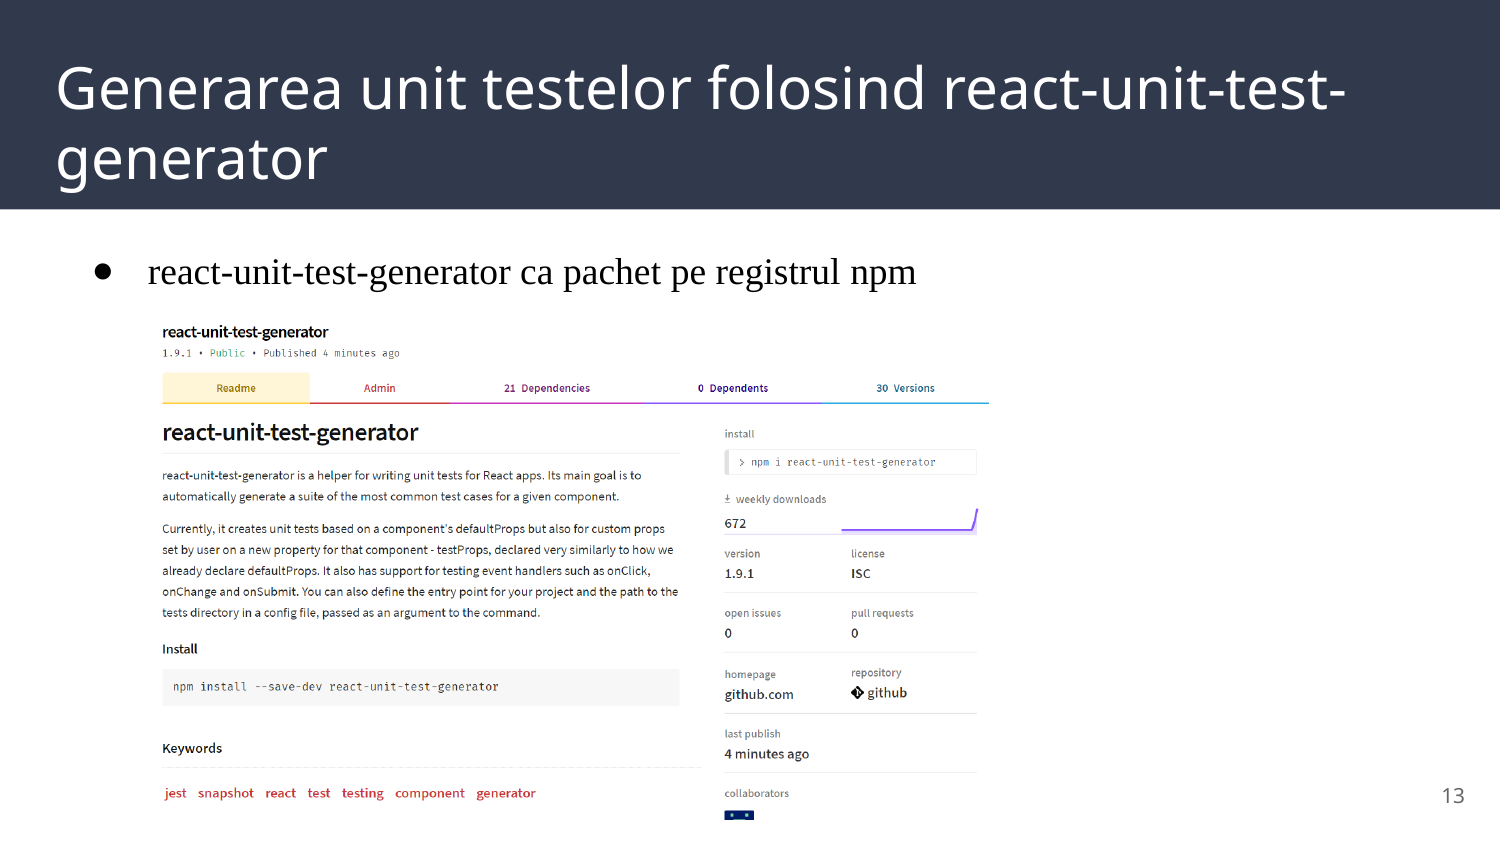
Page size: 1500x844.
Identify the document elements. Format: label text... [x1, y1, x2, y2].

picture [144, 314, 1029, 820]
slide_number ‹#› [1389, 764, 1480, 830]
title Generarea unit testelor folosind react-unit-test-generator [40, 36, 1439, 190]
text_box react-unit-test-generator ca pachet pe registrul npm [57, 232, 943, 331]
